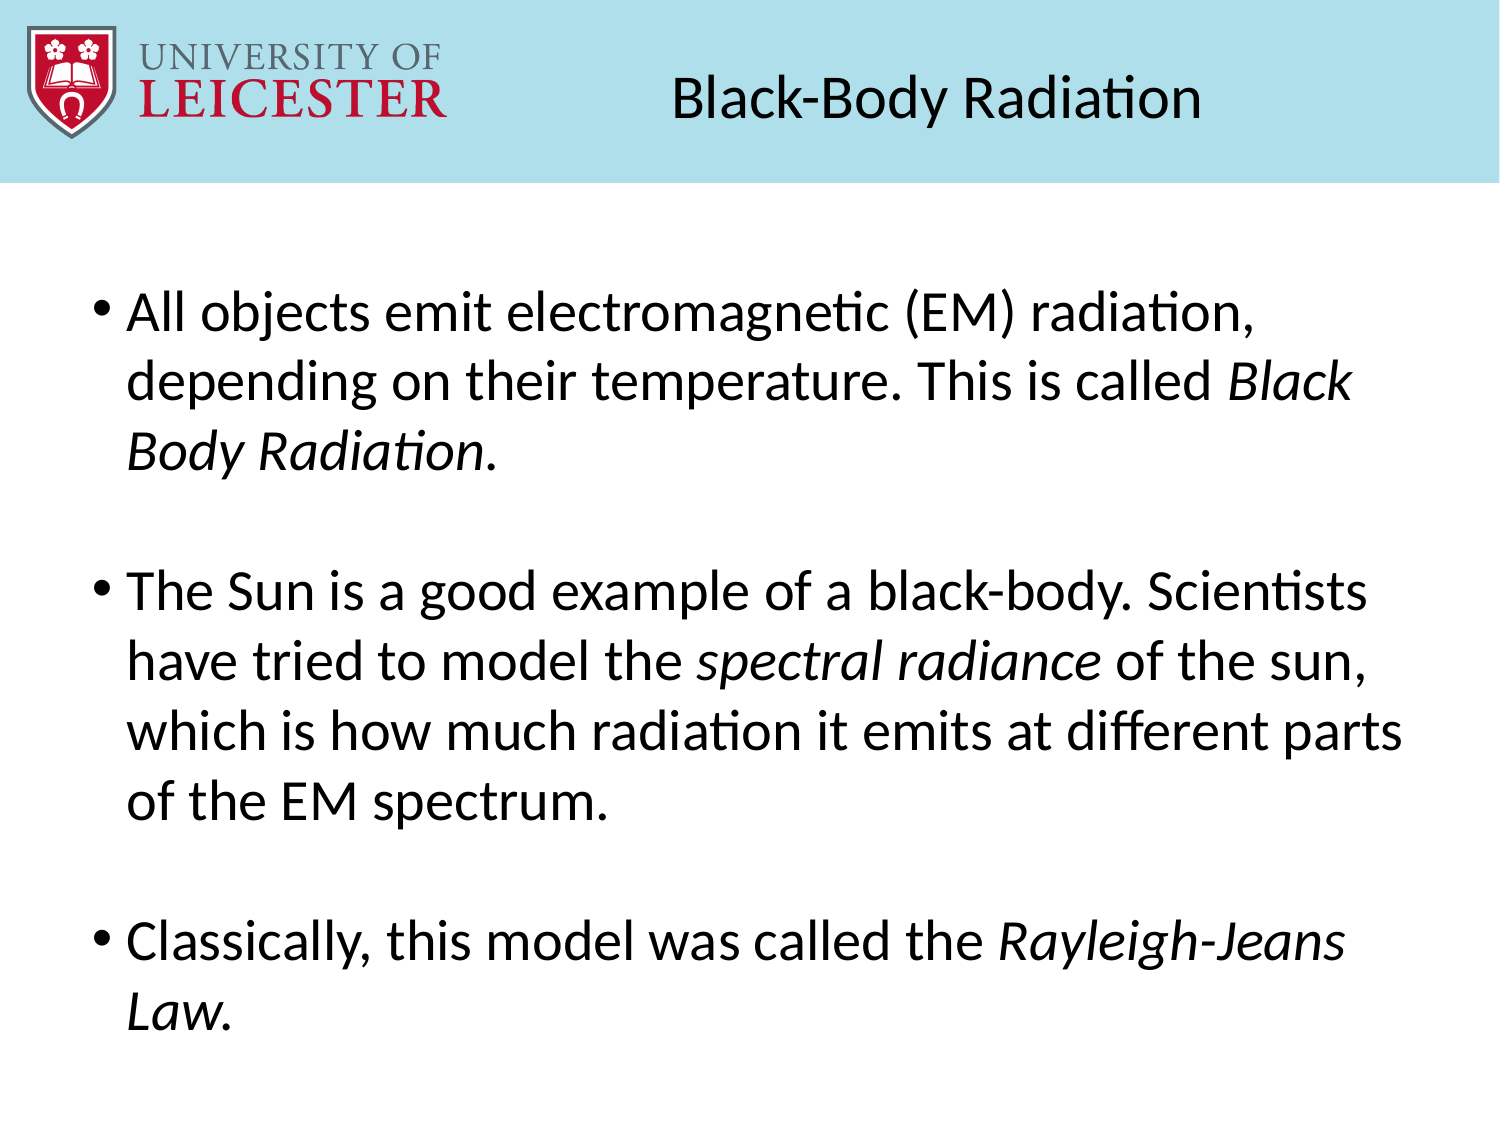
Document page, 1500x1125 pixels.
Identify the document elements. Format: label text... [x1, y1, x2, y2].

text_box All objects emit electromagnetic (EM) radiation, depending on their temperature. This is called Black Body Radiation. The Sun is a good example of a black-body. Scientists have tried to model the spectral radiance of the sun, which is how much radiation it emits at different parts of the EM spectrum. Classically, this model was called the Rayleigh-Jeans Law. [80, 266, 1434, 1048]
text_box [0, 0, 1500, 184]
picture [27, 26, 447, 139]
text_box Black-Body Radiation [455, 50, 1420, 137]
